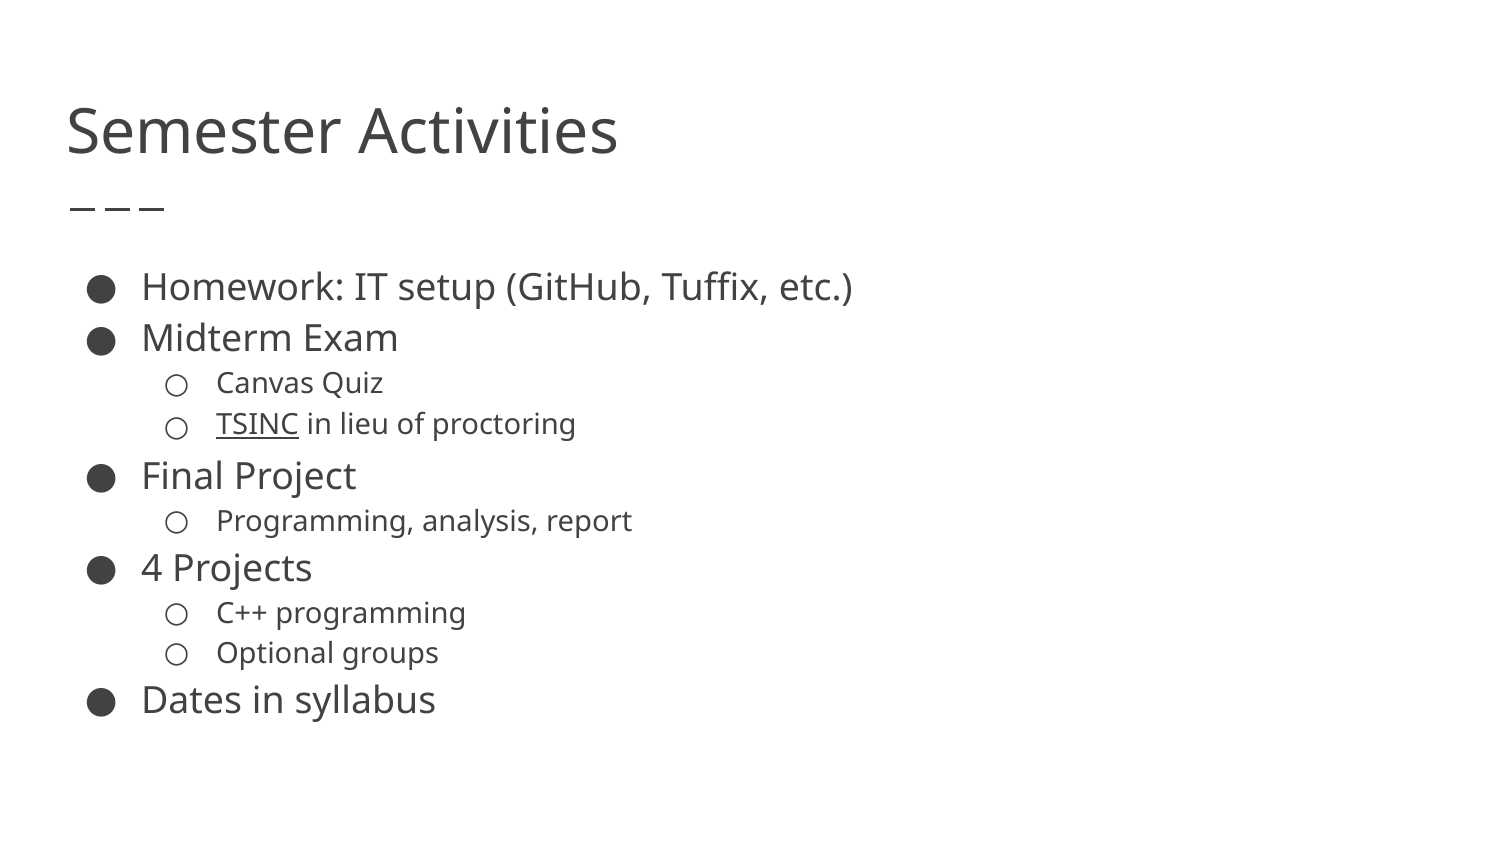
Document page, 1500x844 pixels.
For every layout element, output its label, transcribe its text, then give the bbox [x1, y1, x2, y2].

list Homework: IT setup (GitHub, Tuffix, etc.) Midterm Exam Canvas Quiz TSINC in lieu of proctoring Final Project Programming, analysis, report 4 Projects C++ programming Optional groups Dates in syllabus [51, 240, 1449, 750]
title Semester Activities [51, 61, 1449, 182]
